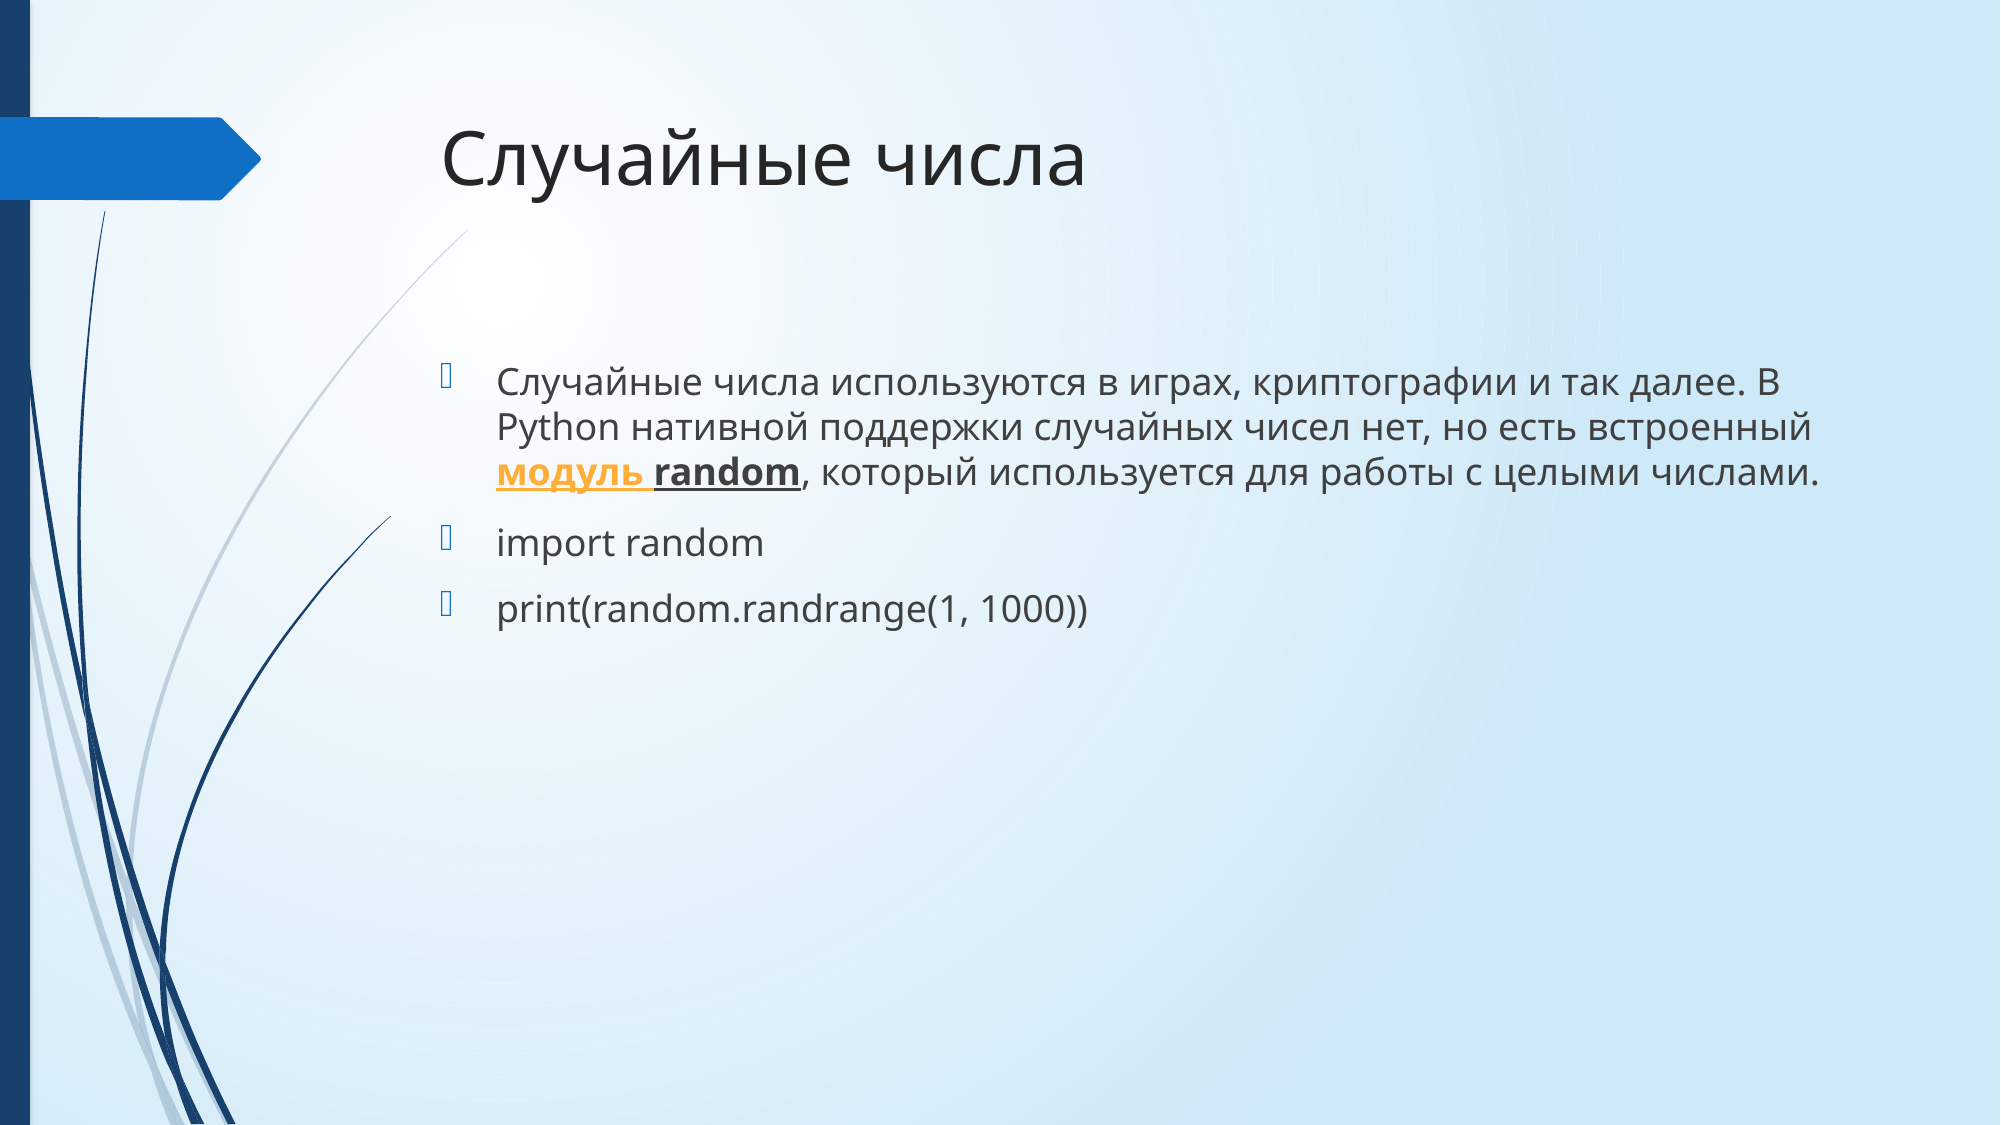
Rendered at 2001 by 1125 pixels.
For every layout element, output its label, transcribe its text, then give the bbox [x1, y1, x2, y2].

title Случайные числа [425, 102, 1888, 313]
list Случайные числа используются в играх, криптографии и так далее. В Python нативной поддержки случайных чисел нет, но есть встроенный модуль random, который используется для работы с целыми числами. import random print(random.randrange(1, 1000)) [424, 350, 1888, 970]
